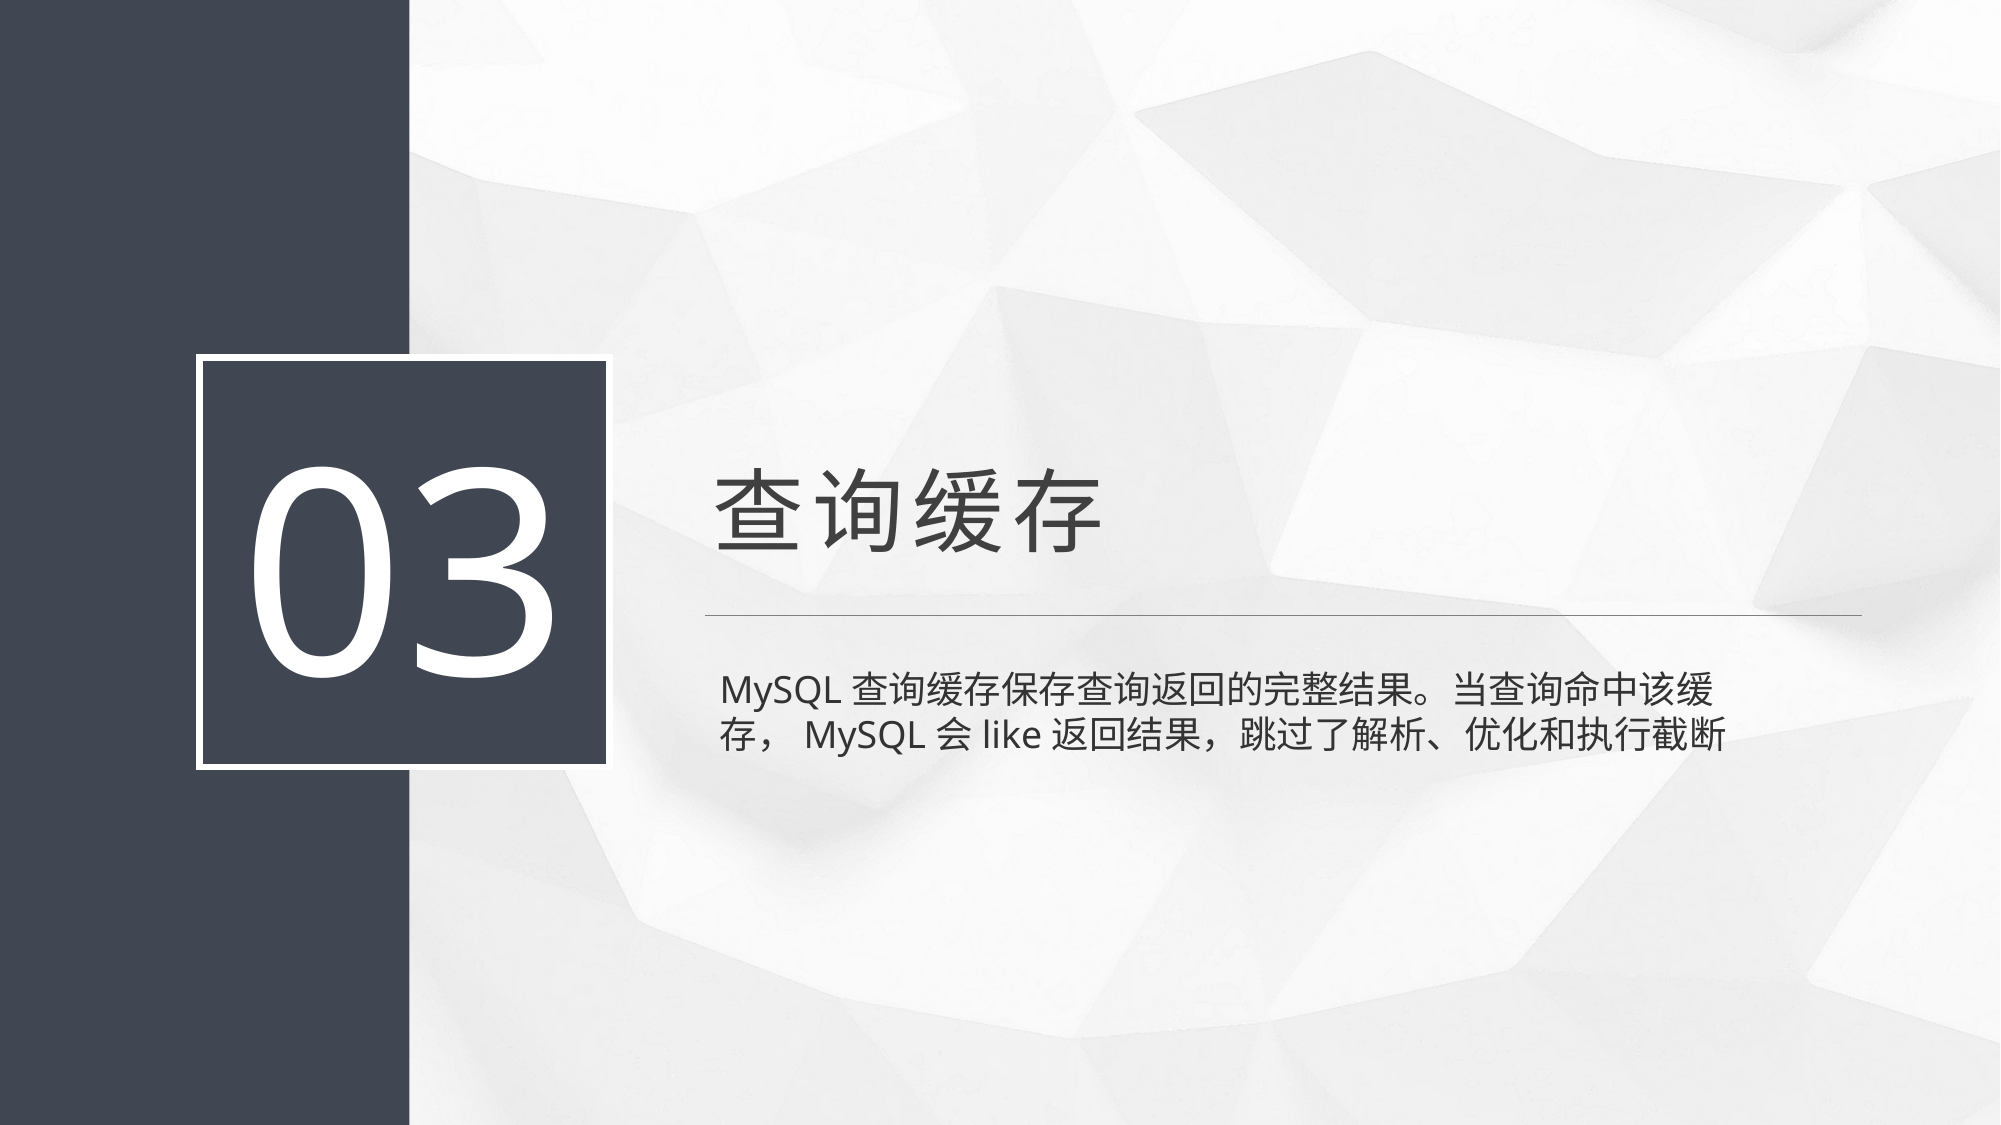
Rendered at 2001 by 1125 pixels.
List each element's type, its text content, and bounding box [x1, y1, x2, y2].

text_box MySQL查询缓存保存查询返回的完整结果。当查询命中该缓存，MySQL会like返回结果，跳过了解析、优化和执行截断 [704, 658, 1802, 764]
picture [410, 0, 2001, 1125]
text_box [199, 357, 610, 768]
text_box 查询缓存 [697, 446, 1761, 571]
text_box [0, 0, 410, 1125]
